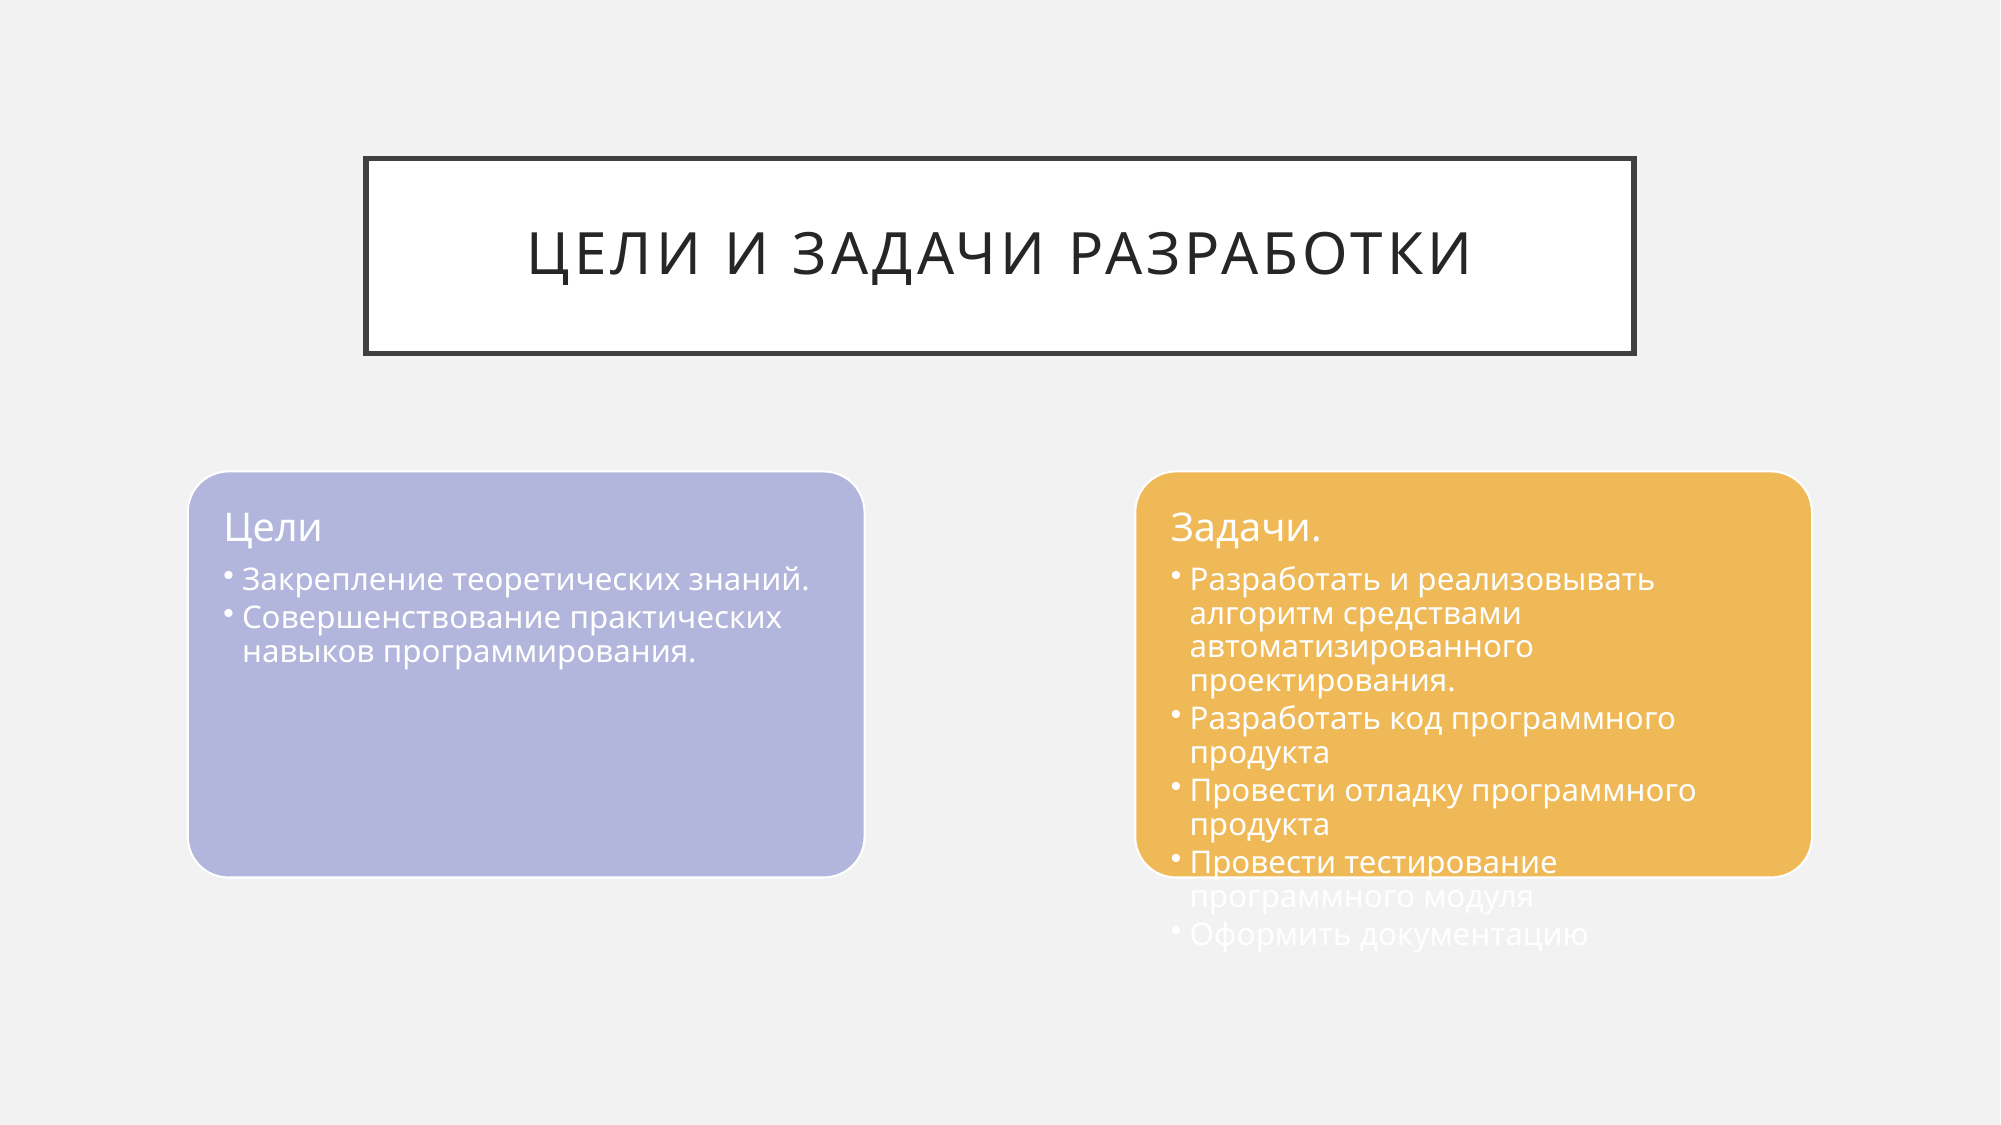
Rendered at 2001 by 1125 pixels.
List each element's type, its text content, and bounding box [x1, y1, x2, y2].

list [187, 382, 1813, 967]
title Цели и задачи разработки [363, 156, 1637, 356]
